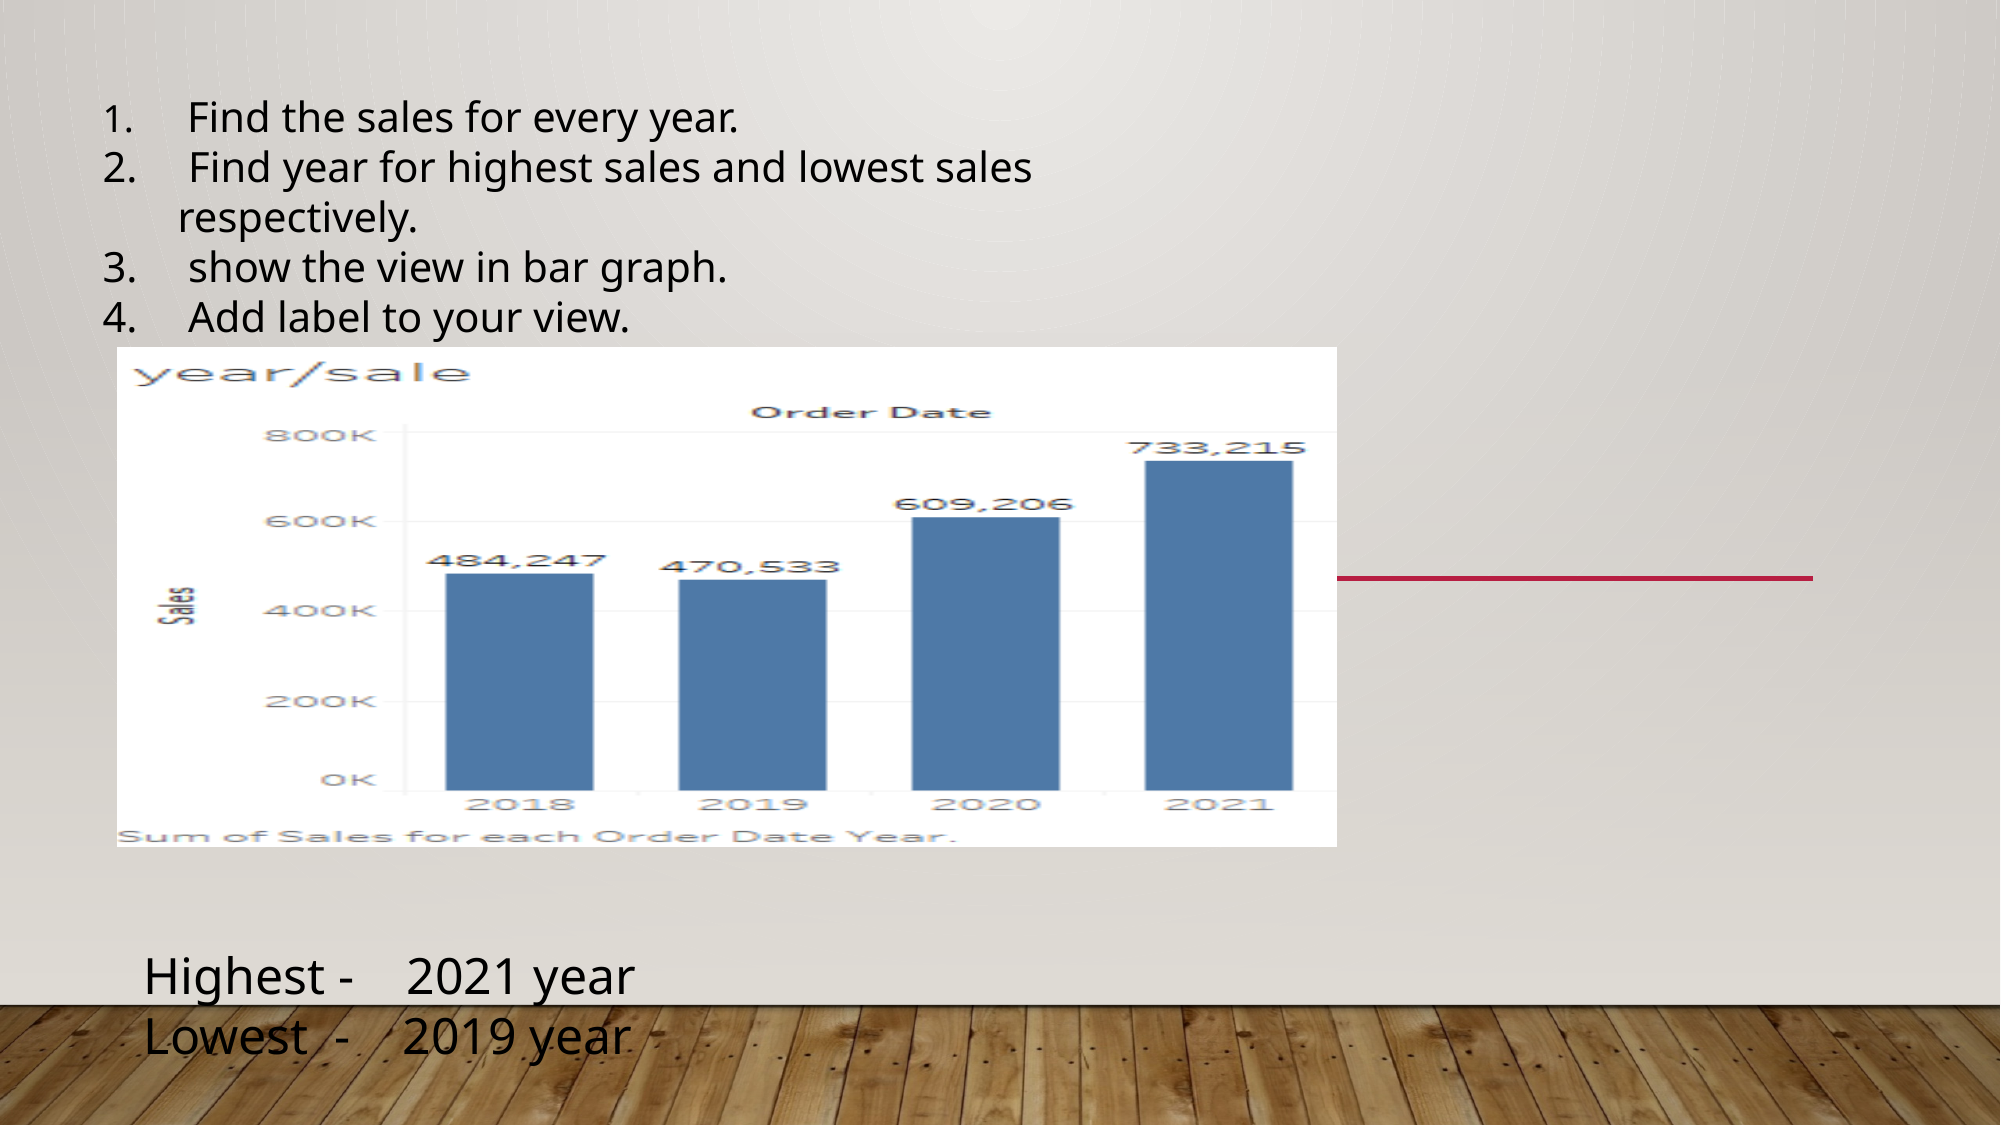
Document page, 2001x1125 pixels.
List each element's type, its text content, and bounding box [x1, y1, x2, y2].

text_box Find the sales for every year. Find year for highest sales and lowest sales respectively. show the view in bar graph. Add label to your view. [87, 83, 1267, 393]
text_box Highest - 2021 year Lowest - 2019 year [129, 936, 1526, 1072]
picture [117, 347, 1337, 848]
picture [0, 1005, 2000, 1125]
